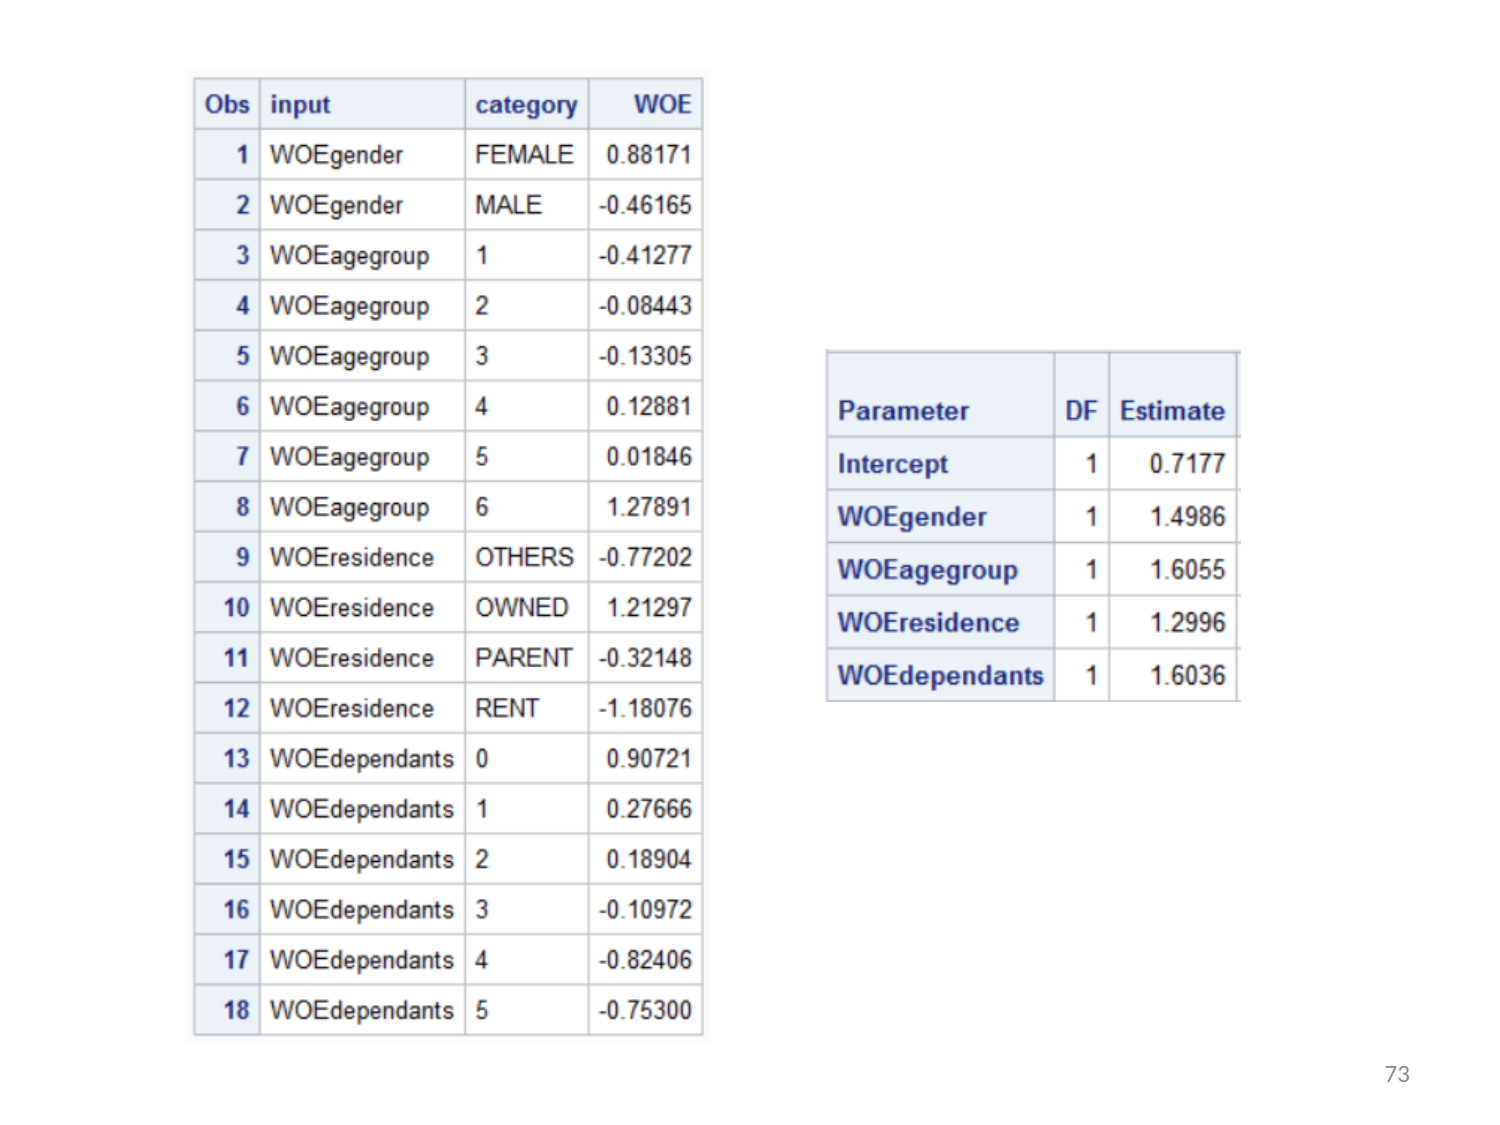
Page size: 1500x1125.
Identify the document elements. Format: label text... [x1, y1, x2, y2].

slide_number 73 [1074, 1042, 1425, 1103]
picture [187, 69, 710, 1043]
picture [824, 349, 1241, 702]
